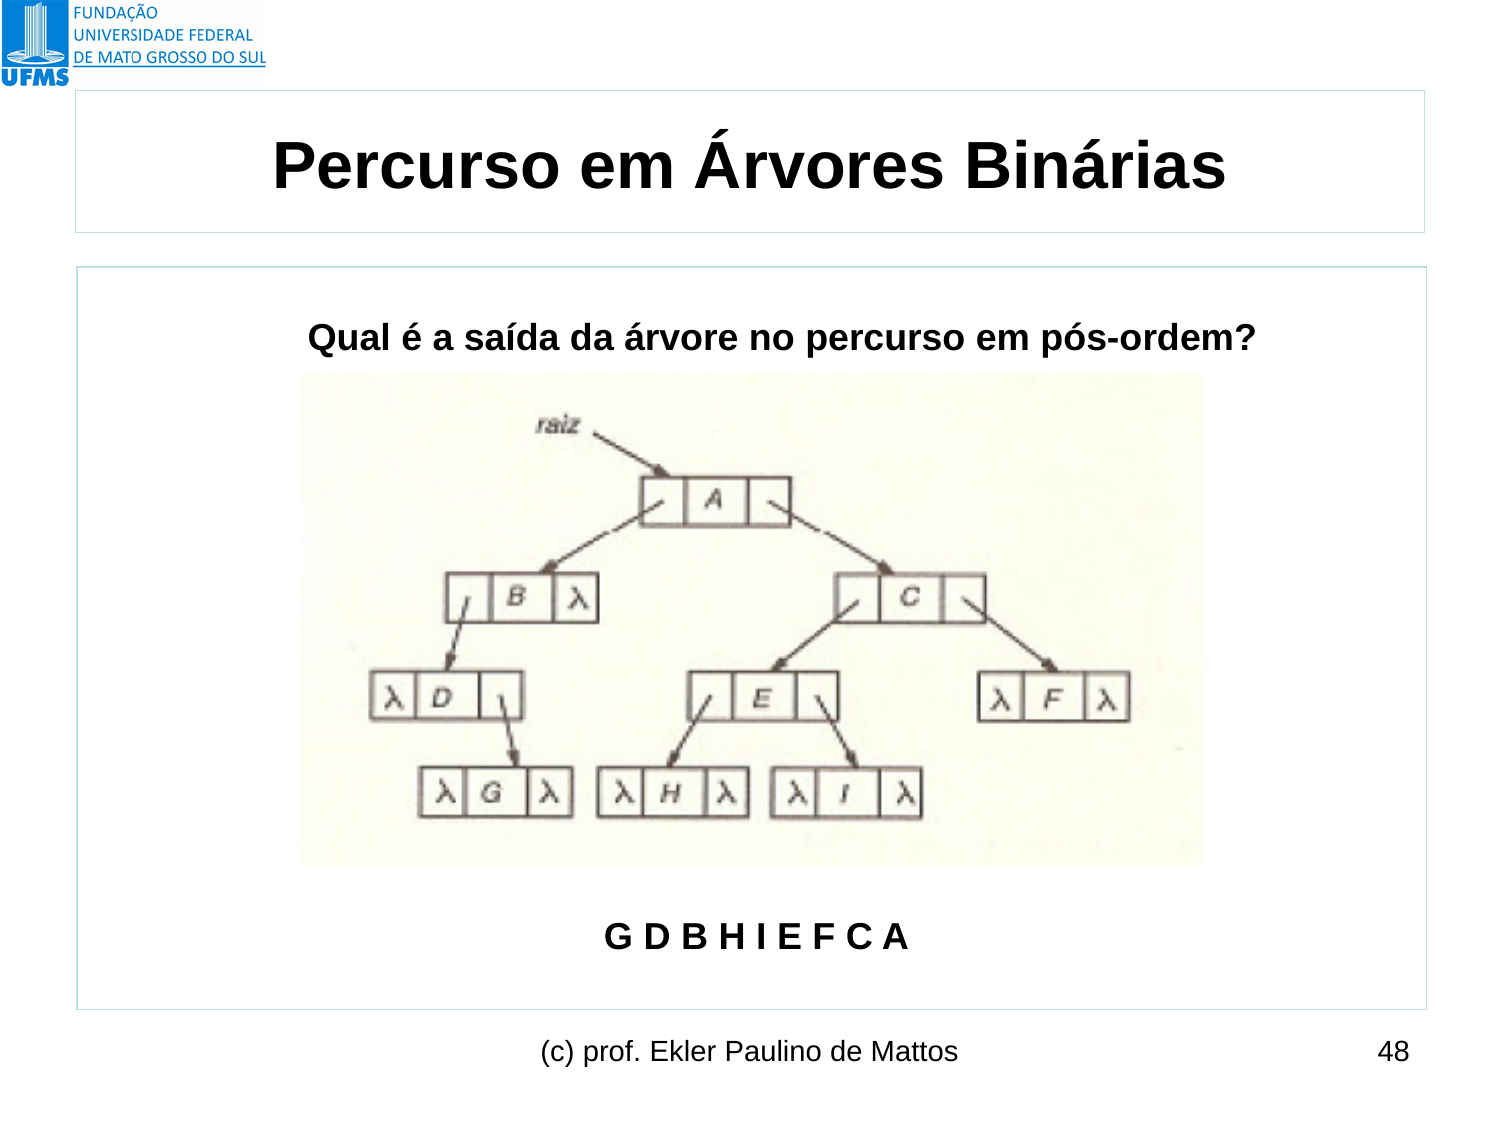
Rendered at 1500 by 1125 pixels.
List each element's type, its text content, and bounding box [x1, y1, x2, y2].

footer (c) prof. Ekler Paulino de Mattos [512, 1024, 988, 1103]
text_box Qual é a saída da árvore no percurso em pós-ordem? [112, 305, 1453, 365]
picture [0, 0, 266, 88]
text_box G D B H I E F C A [86, 904, 1427, 965]
text_box [76, 267, 1427, 1010]
slide_number 48 [1074, 1024, 1426, 1103]
picture [299, 373, 1204, 867]
title Percurso em Árvores Binárias [75, 90, 1425, 233]
